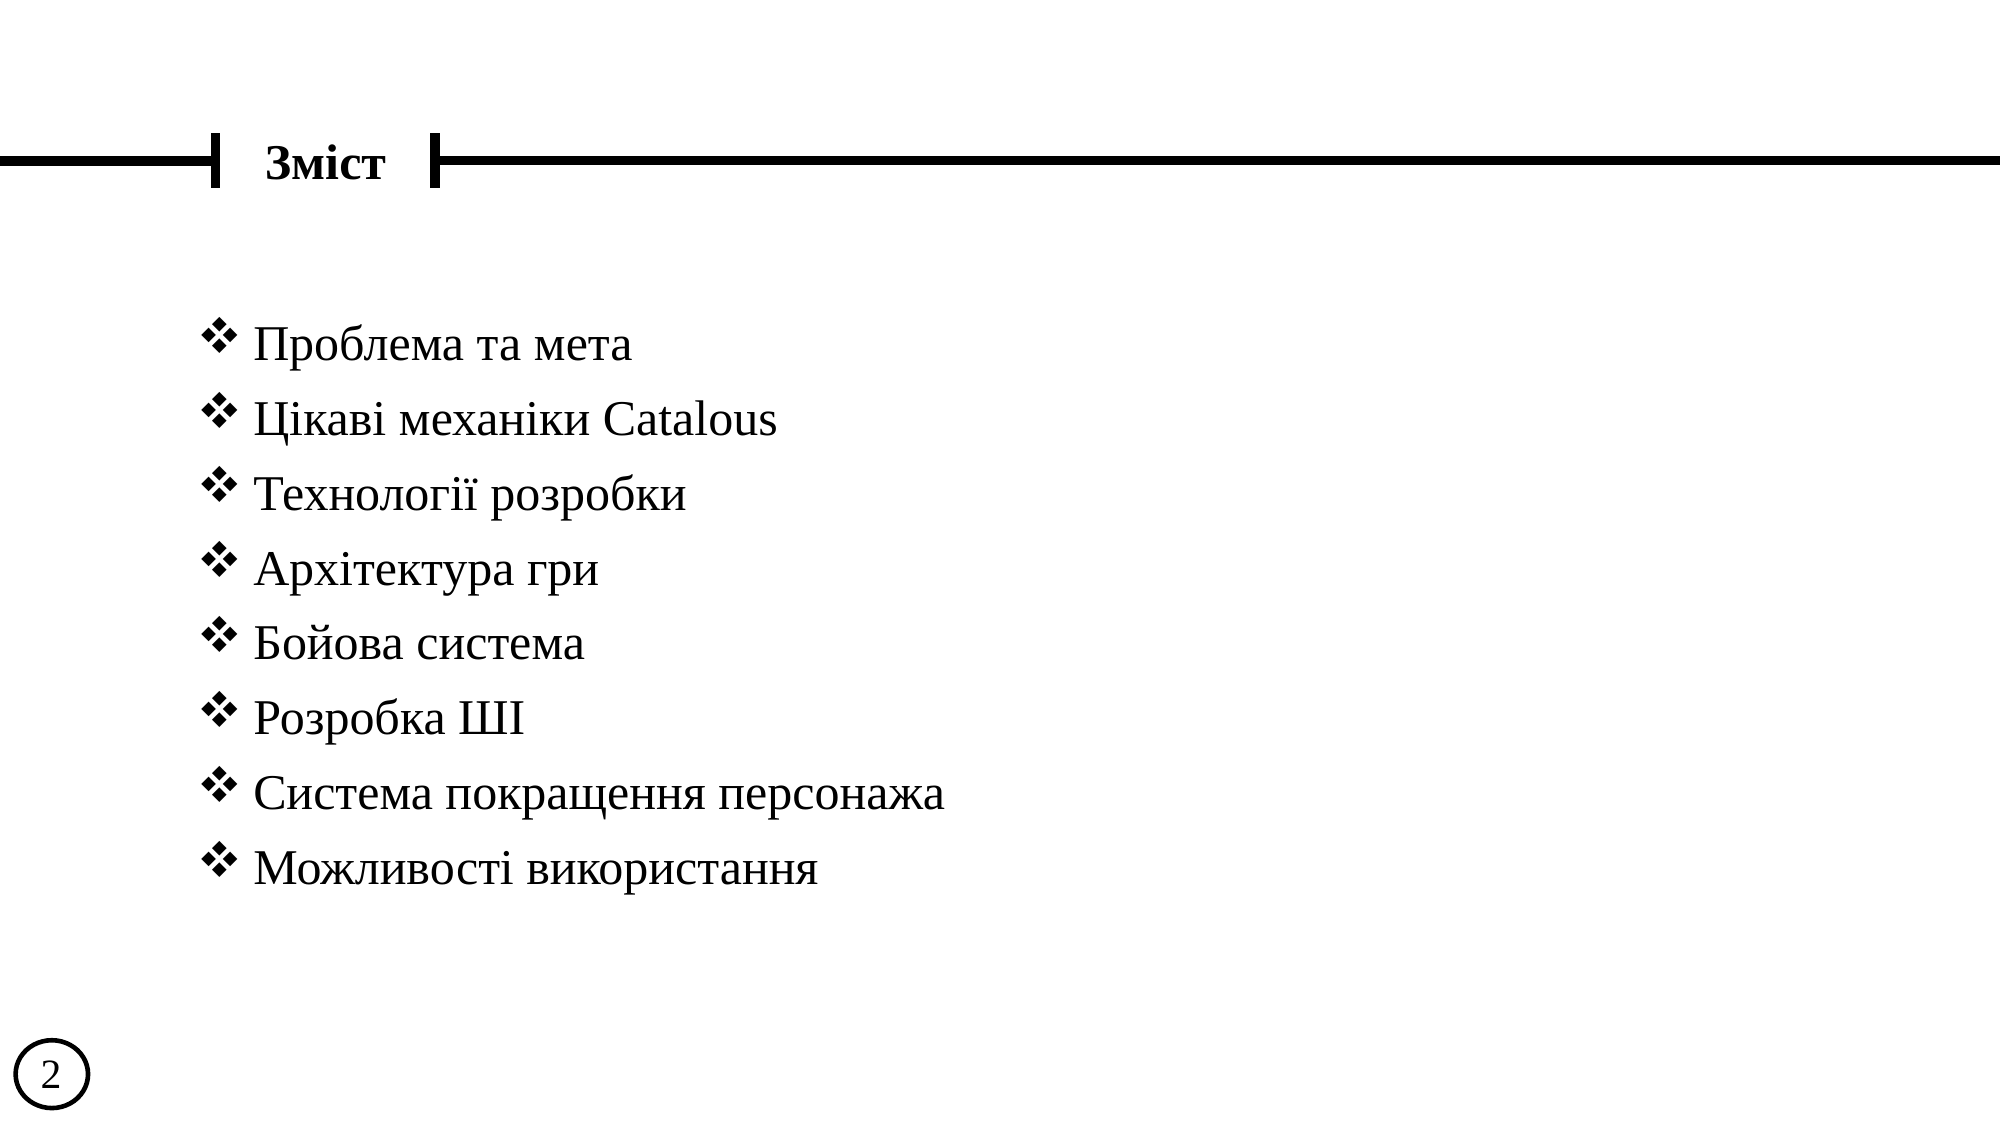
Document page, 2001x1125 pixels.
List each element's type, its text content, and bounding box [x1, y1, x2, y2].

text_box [14, 1038, 90, 1110]
text_box Проблема та мета Цікаві механіки Catalous Технології розробки Архітектура гри Бойова система Розробка ШІ Система покращення персонажа Можливості використання [182, 309, 1728, 1040]
text_box [0, 156, 211, 166]
text_box [430, 133, 440, 188]
text_box Зміст [239, 128, 411, 200]
text_box [440, 156, 2000, 165]
text_box [211, 133, 220, 188]
